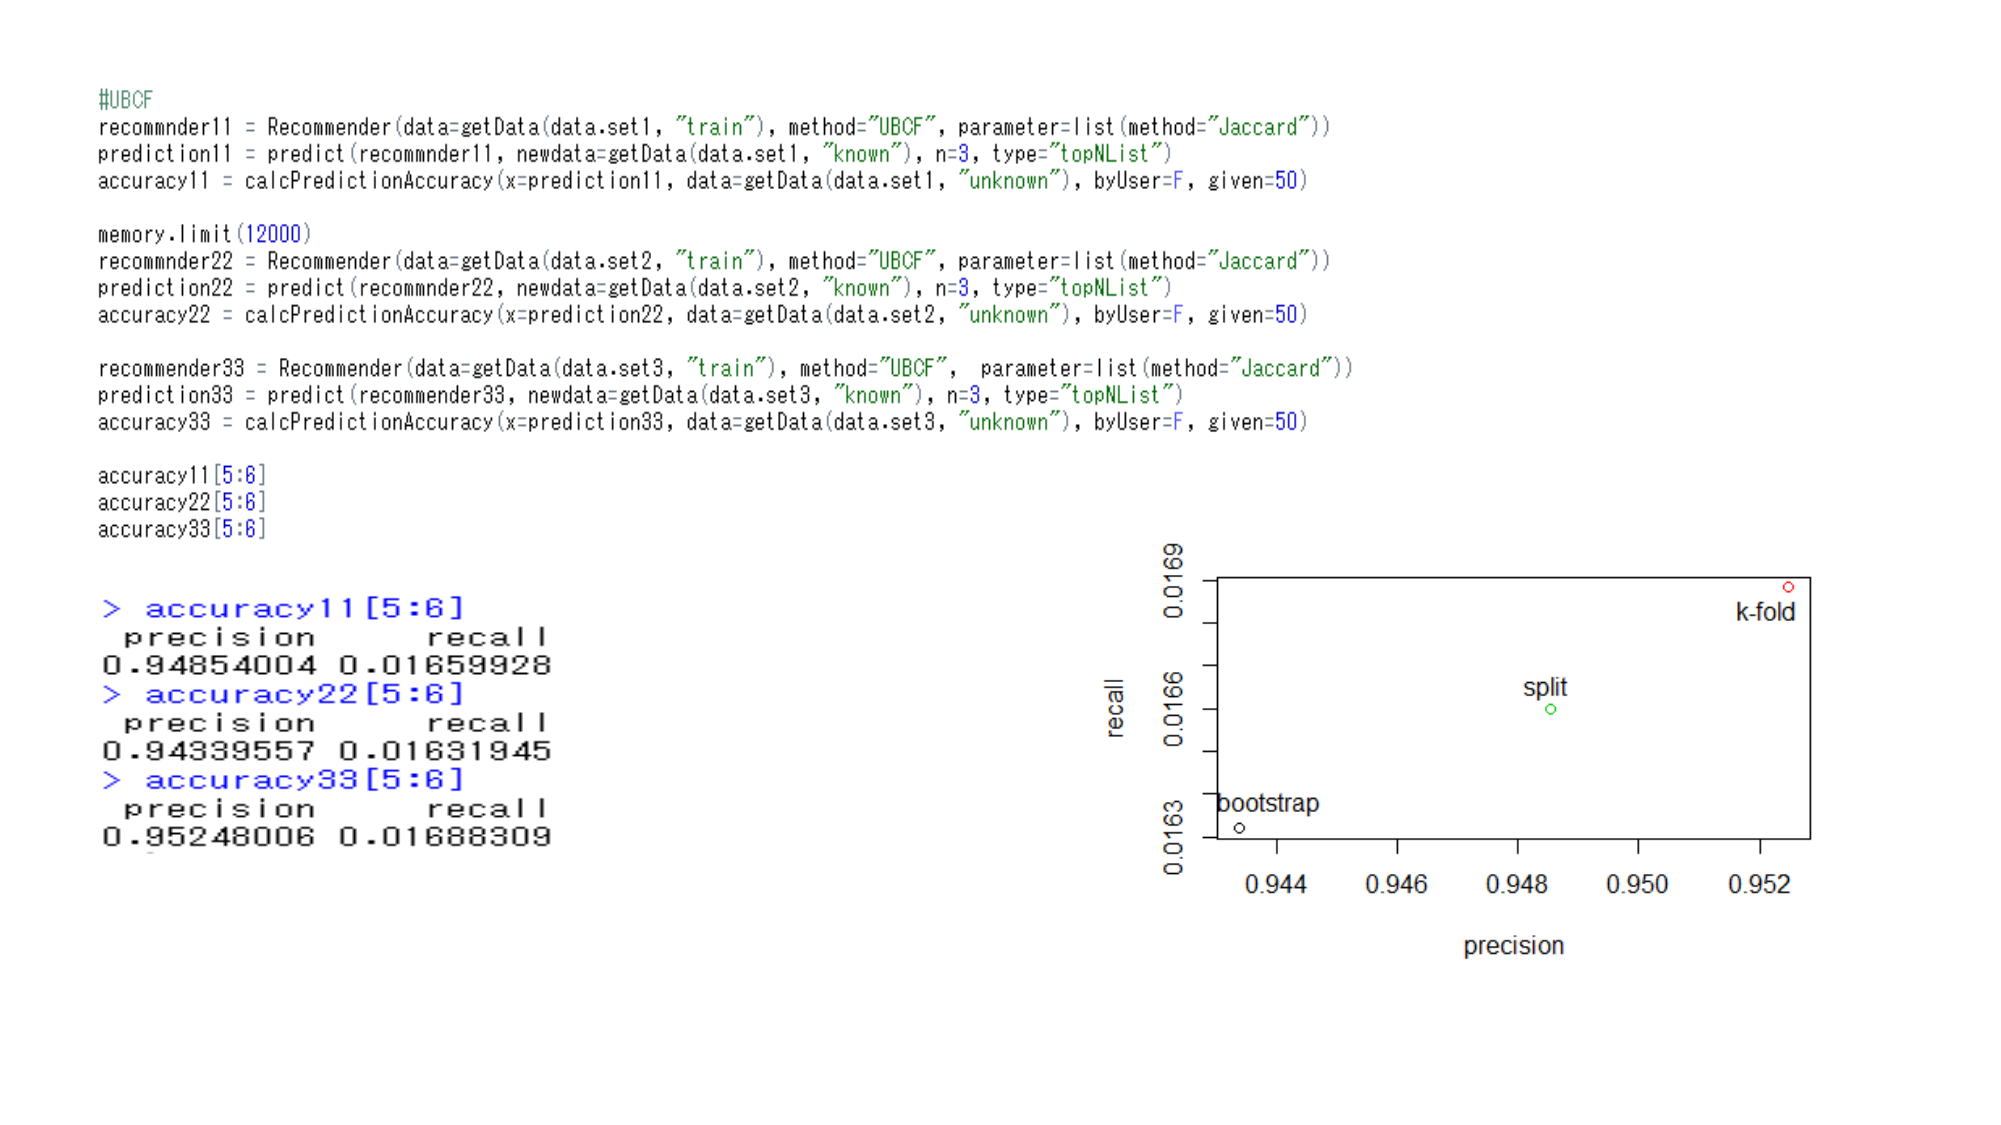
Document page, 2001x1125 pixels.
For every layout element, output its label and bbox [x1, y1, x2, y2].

picture [93, 80, 1874, 992]
picture [93, 593, 612, 854]
